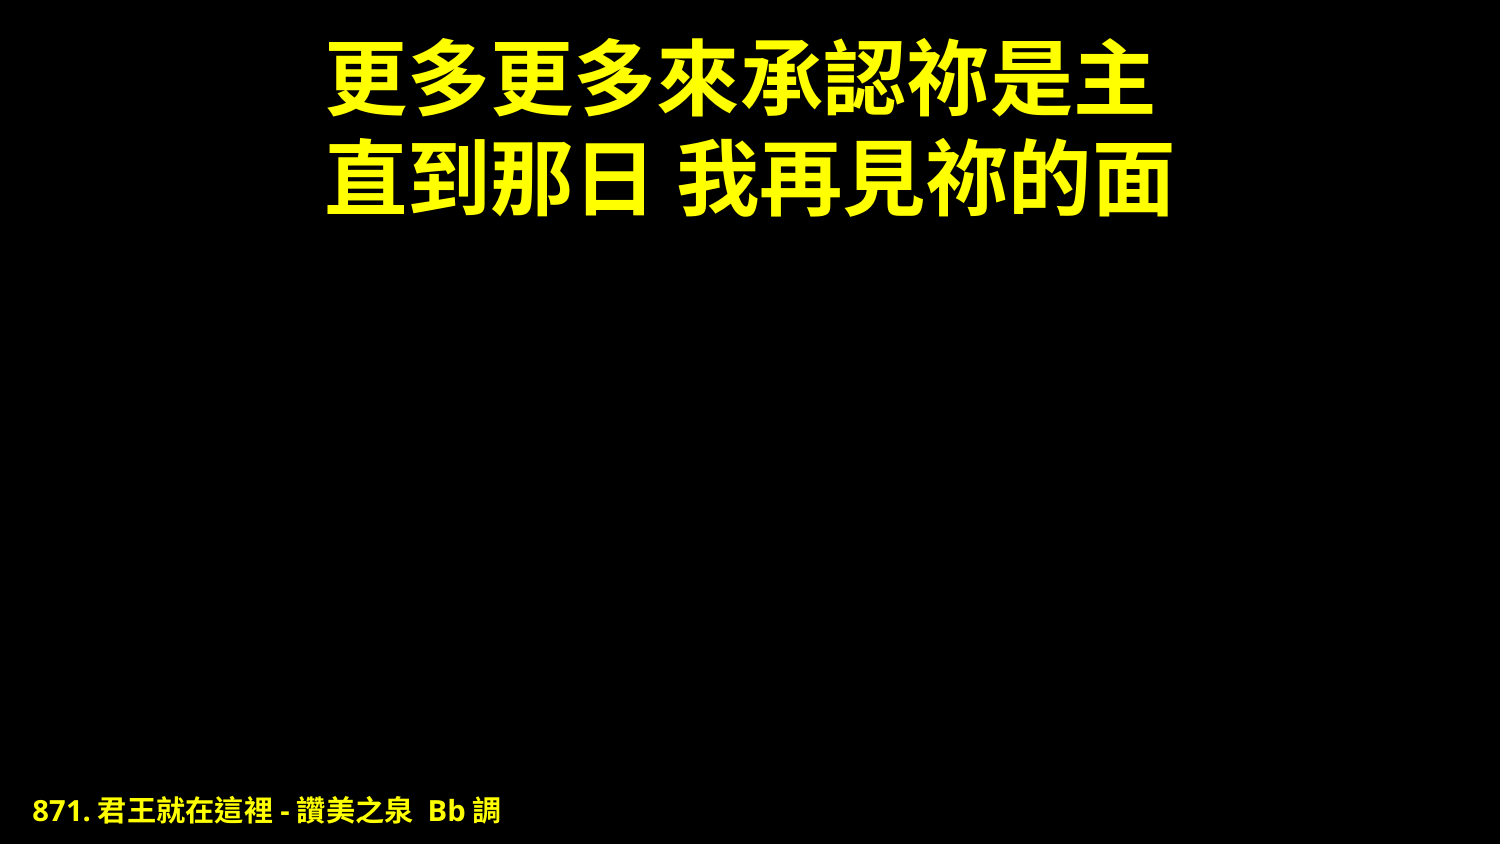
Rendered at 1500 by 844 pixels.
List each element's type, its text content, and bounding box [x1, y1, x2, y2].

text_box 871.君王就在這裡-讚美之泉 Bb調 [17, 784, 656, 835]
title 更多更多來承認祢是主 直到那日 我再見祢的面 [0, 55, 1500, 197]
